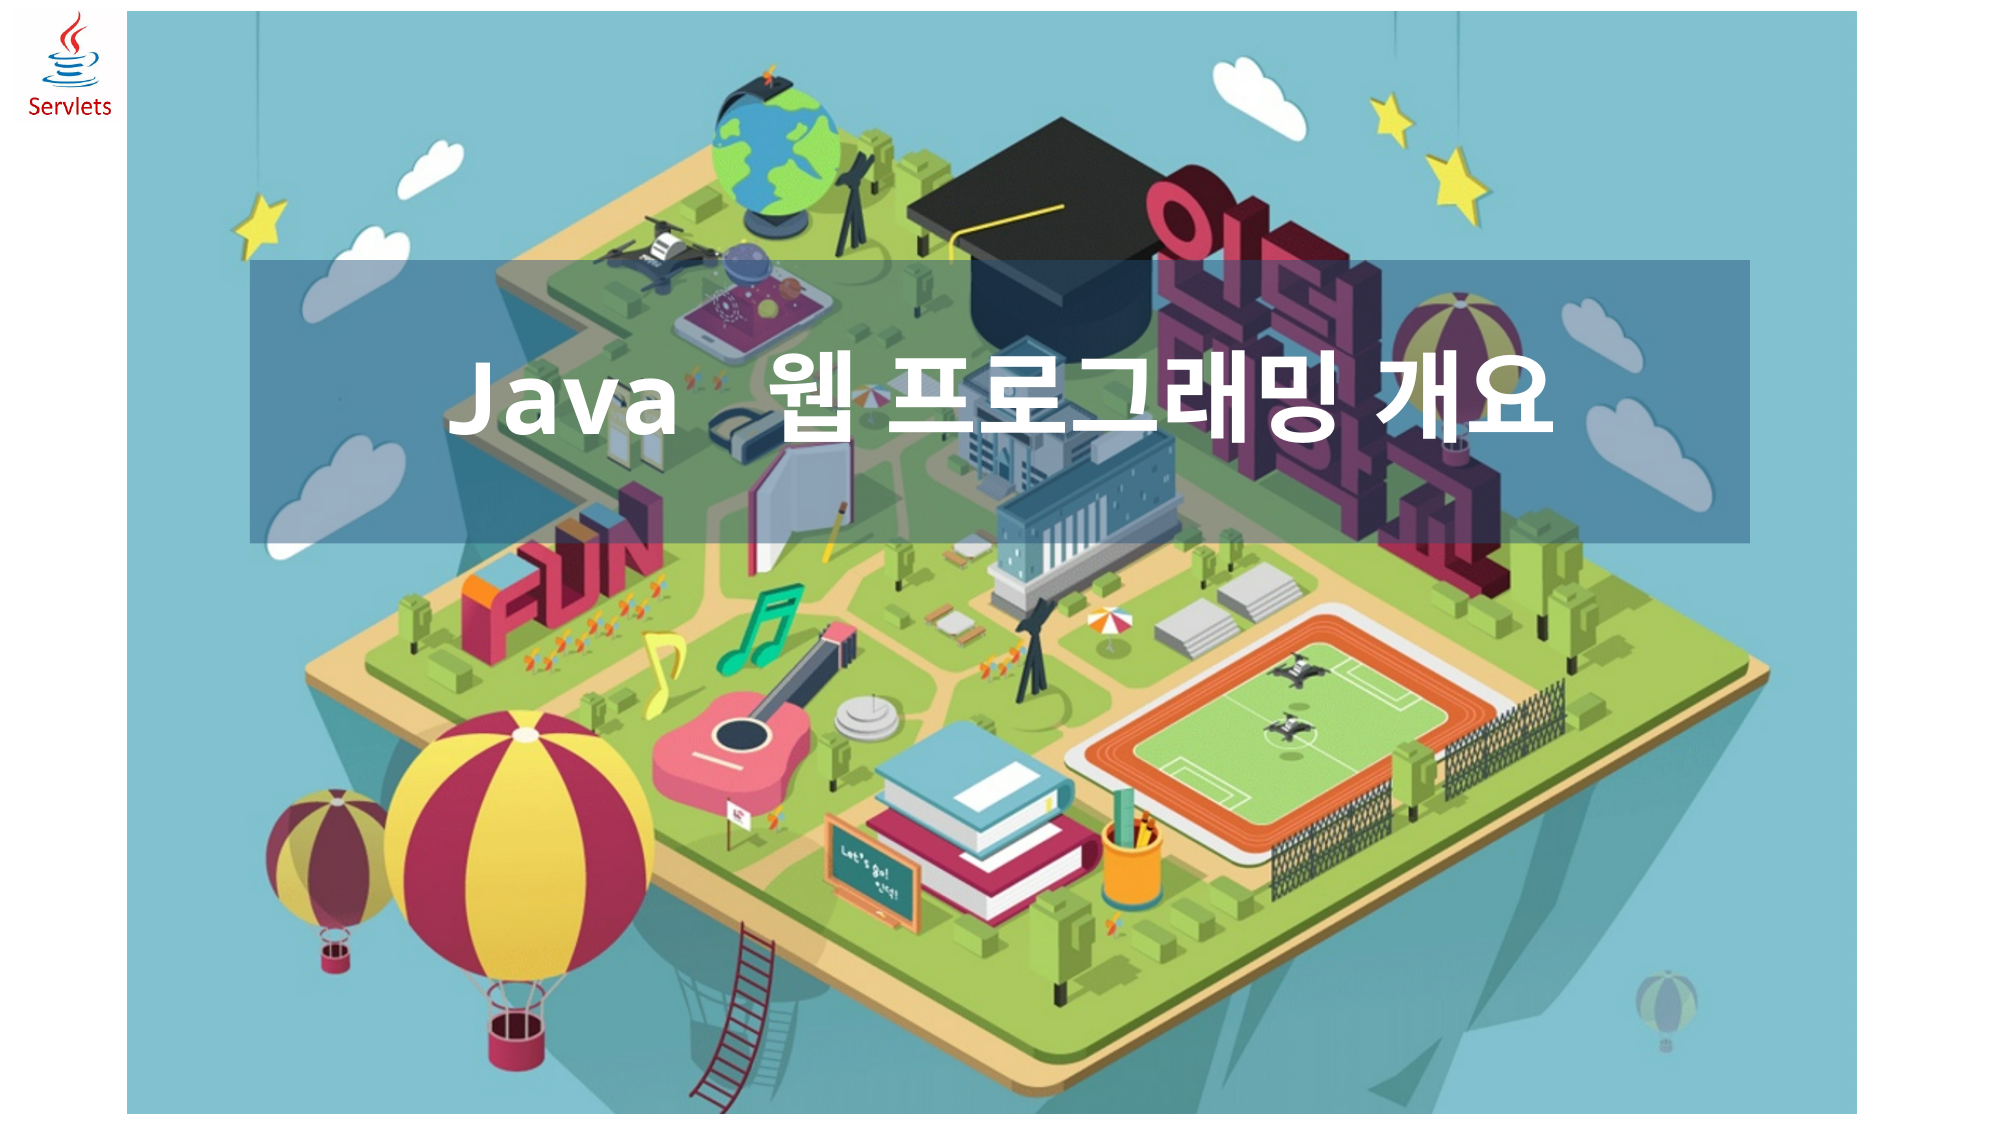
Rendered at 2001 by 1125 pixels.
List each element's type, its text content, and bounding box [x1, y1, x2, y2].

picture [127, 11, 1857, 1114]
title Java 웹 프로그래밍 개요 [249, 260, 1750, 544]
picture [13, 8, 126, 122]
